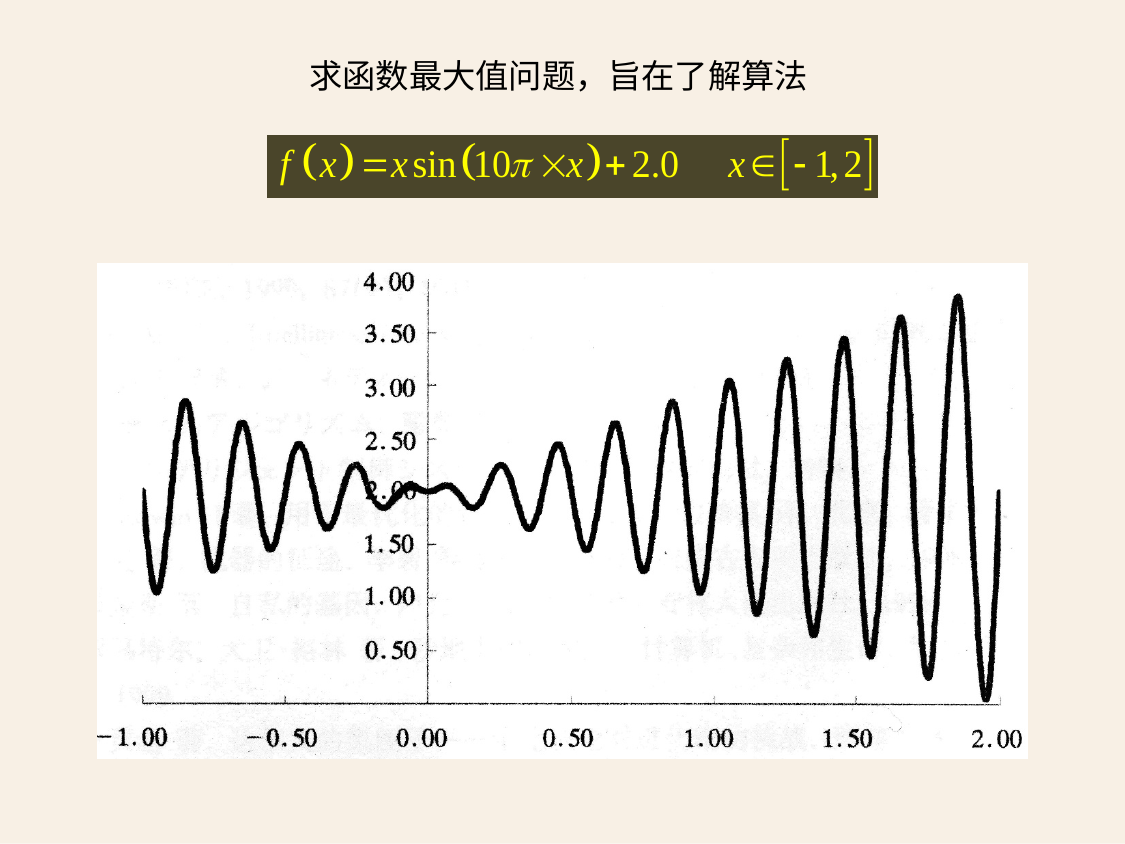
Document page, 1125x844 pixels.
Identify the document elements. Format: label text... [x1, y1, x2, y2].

text_box 求函数最大值问题，旨在了解算法 [56, 42, 1069, 136]
picture [97, 263, 1028, 759]
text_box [266, 134, 879, 198]
